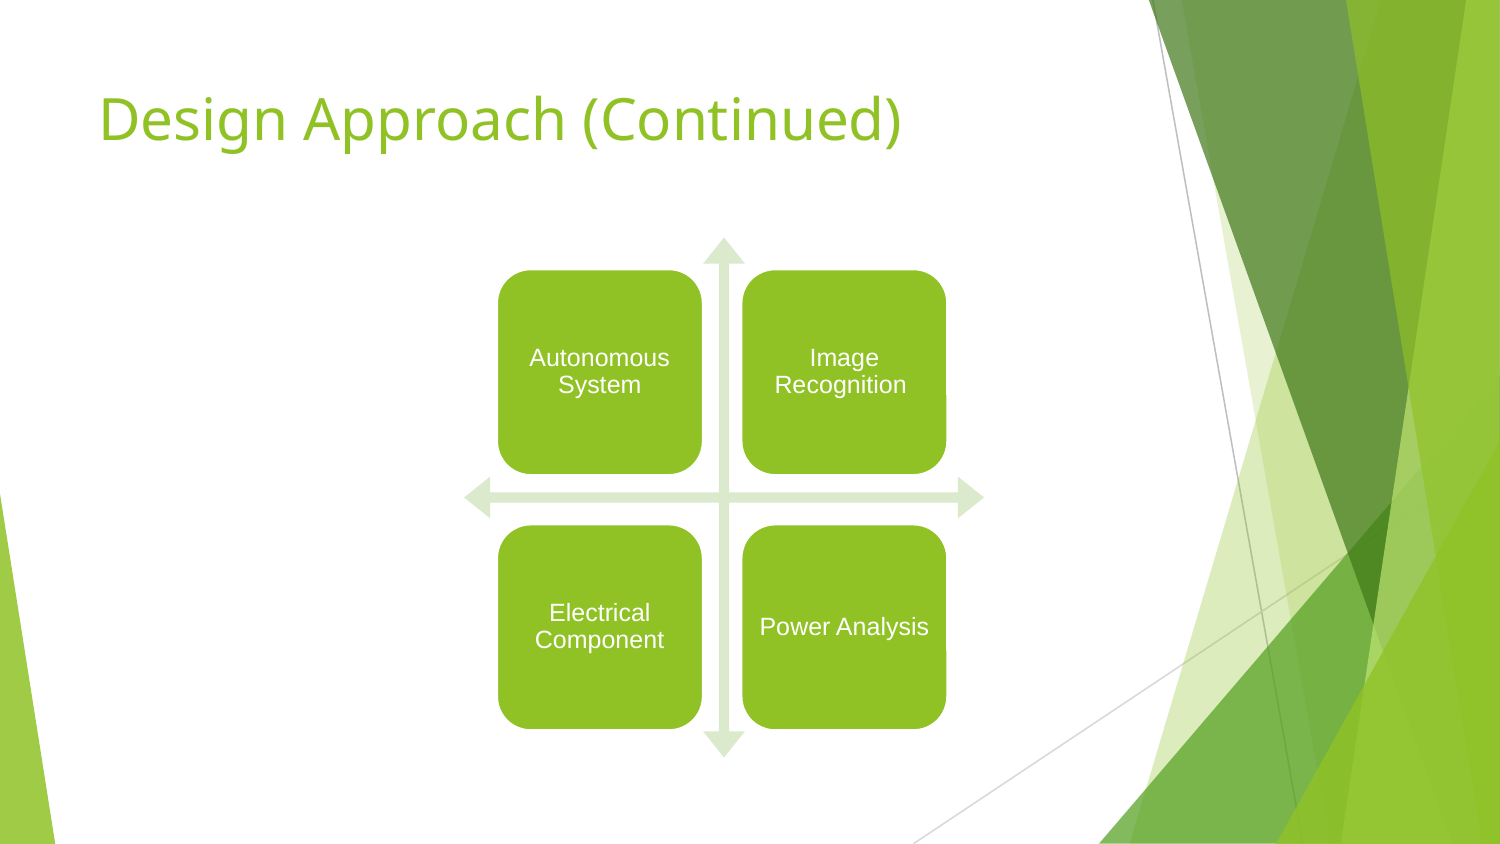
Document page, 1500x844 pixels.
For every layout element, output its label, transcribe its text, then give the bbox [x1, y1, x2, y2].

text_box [495, 523, 705, 732]
text_box [464, 237, 985, 758]
title Design Approach (Continued) [83, 75, 1141, 238]
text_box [495, 267, 705, 477]
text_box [740, 523, 949, 732]
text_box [740, 267, 949, 477]
